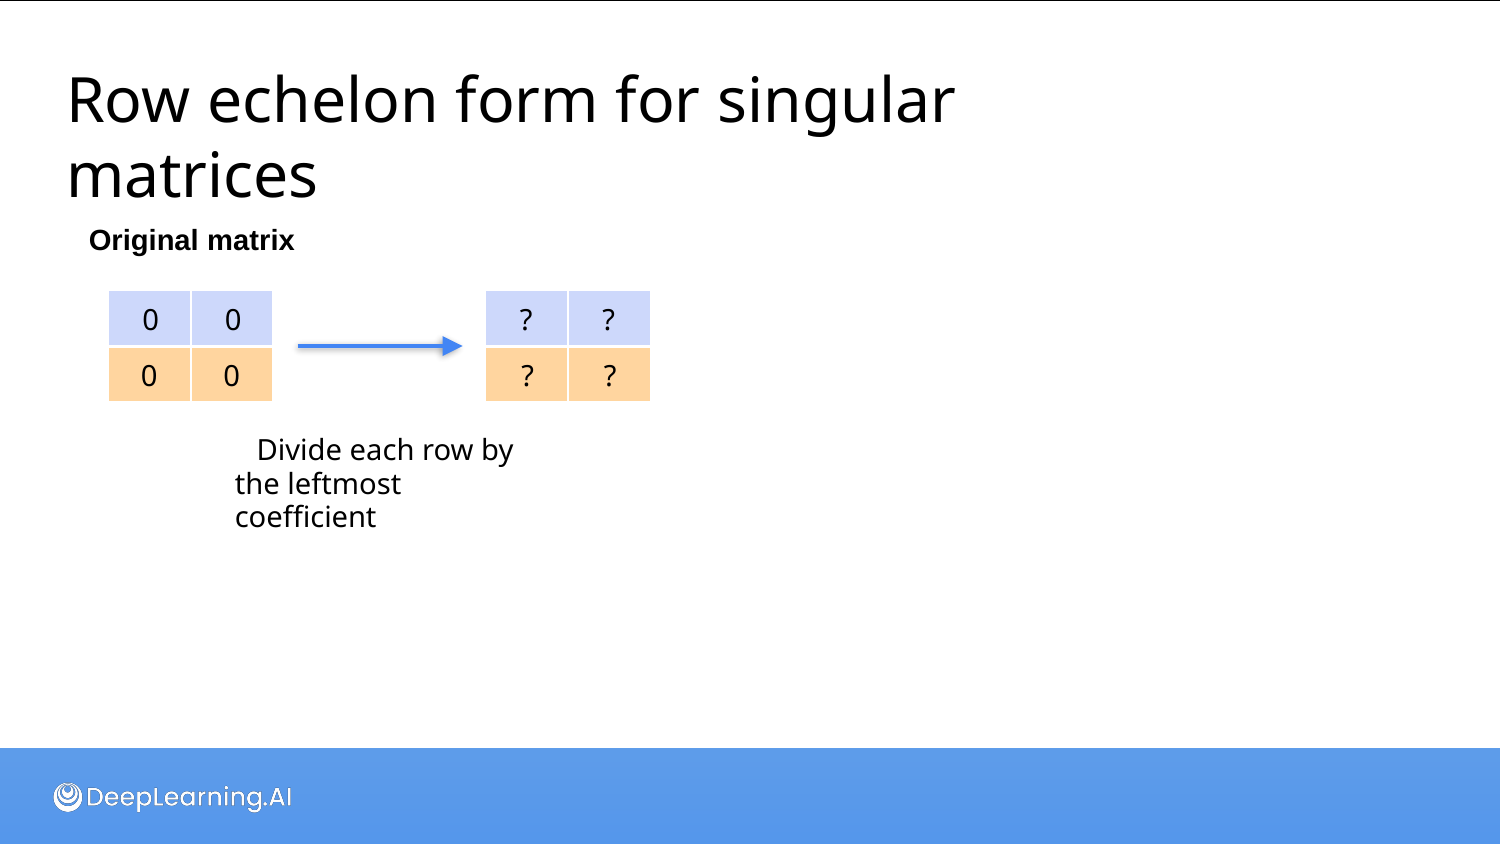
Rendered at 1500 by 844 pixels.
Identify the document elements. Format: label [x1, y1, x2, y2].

table_cell [486, 348, 567, 401]
text_box [233, 428, 527, 534]
table_cell [569, 348, 650, 401]
table_cell [109, 348, 190, 401]
text_box [86, 219, 297, 257]
table_header [486, 291, 567, 345]
title [64, 58, 1153, 211]
picture [0, 748, 1500, 844]
table_cell [192, 348, 272, 401]
table_header [569, 291, 650, 345]
table_header [192, 291, 272, 345]
text_box [290, 332, 469, 366]
table_header [109, 291, 190, 345]
